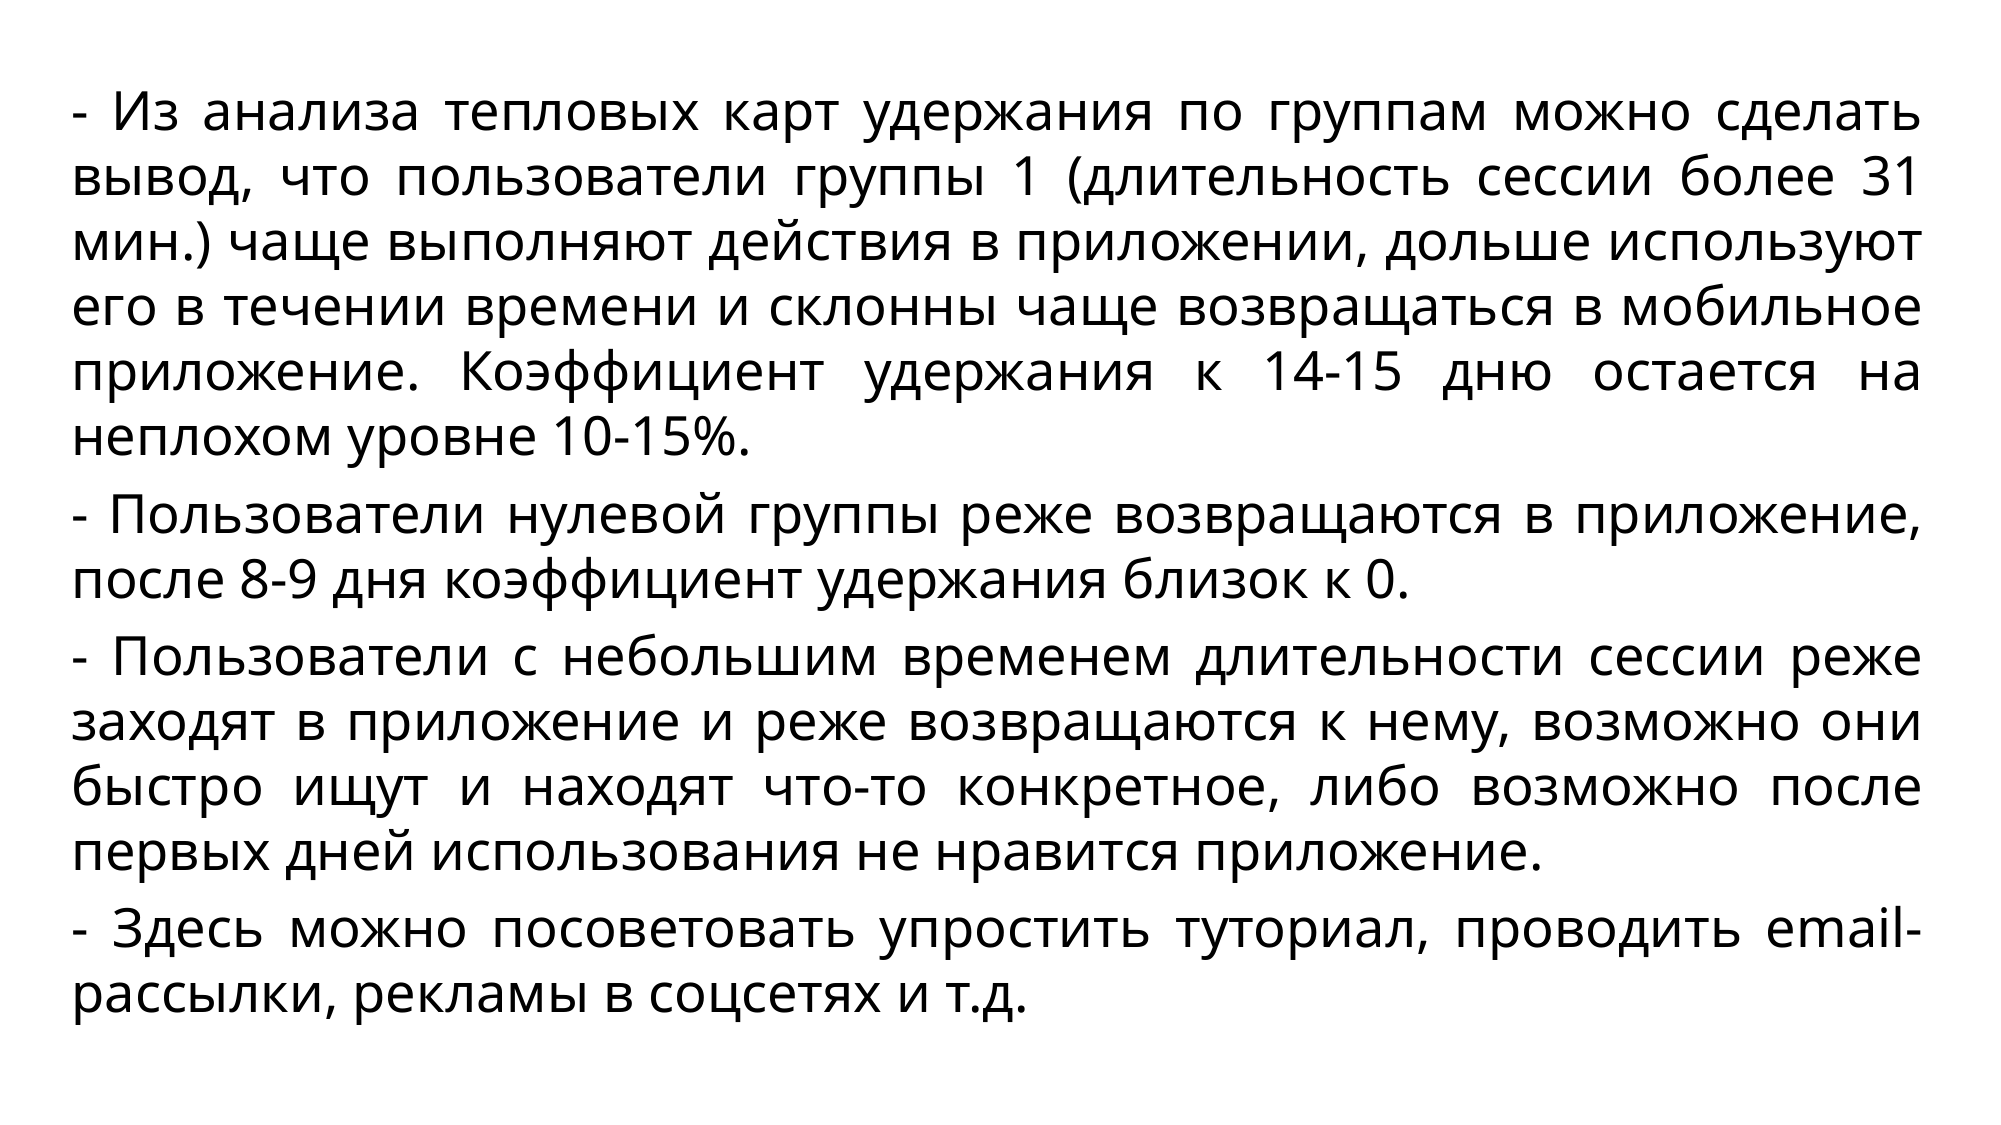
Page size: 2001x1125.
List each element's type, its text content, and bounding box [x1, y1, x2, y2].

text_box - Из анализа тепловых карт удержания по группам можно сделать вывод, что пользователи группы 1 (длительность сессии более 31 мин.) чаще выполняют действия в приложении, дольше используют его в течении времени и склонны чаще возвращаться в мобильное приложение. Коэффициент удержания к 14-15 дню остается на неплохом уровне 10-15%. - Пользователи нулевой группы реже возвращаются в приложение, после 8-9 дня коэффициент удержания близок к 0. - Пользователи с небольшим временем длительности сессии реже заходят в приложение и реже возвращаются к нему, возможно они быстро ищут и находят что-то конкретное, либо возможно после первых дней использования не нравится приложение. - Здесь можно посоветовать упростить туториал, проводить email-рассылки, рекламы в соцсетях и т.д. [56, 50, 1941, 1050]
